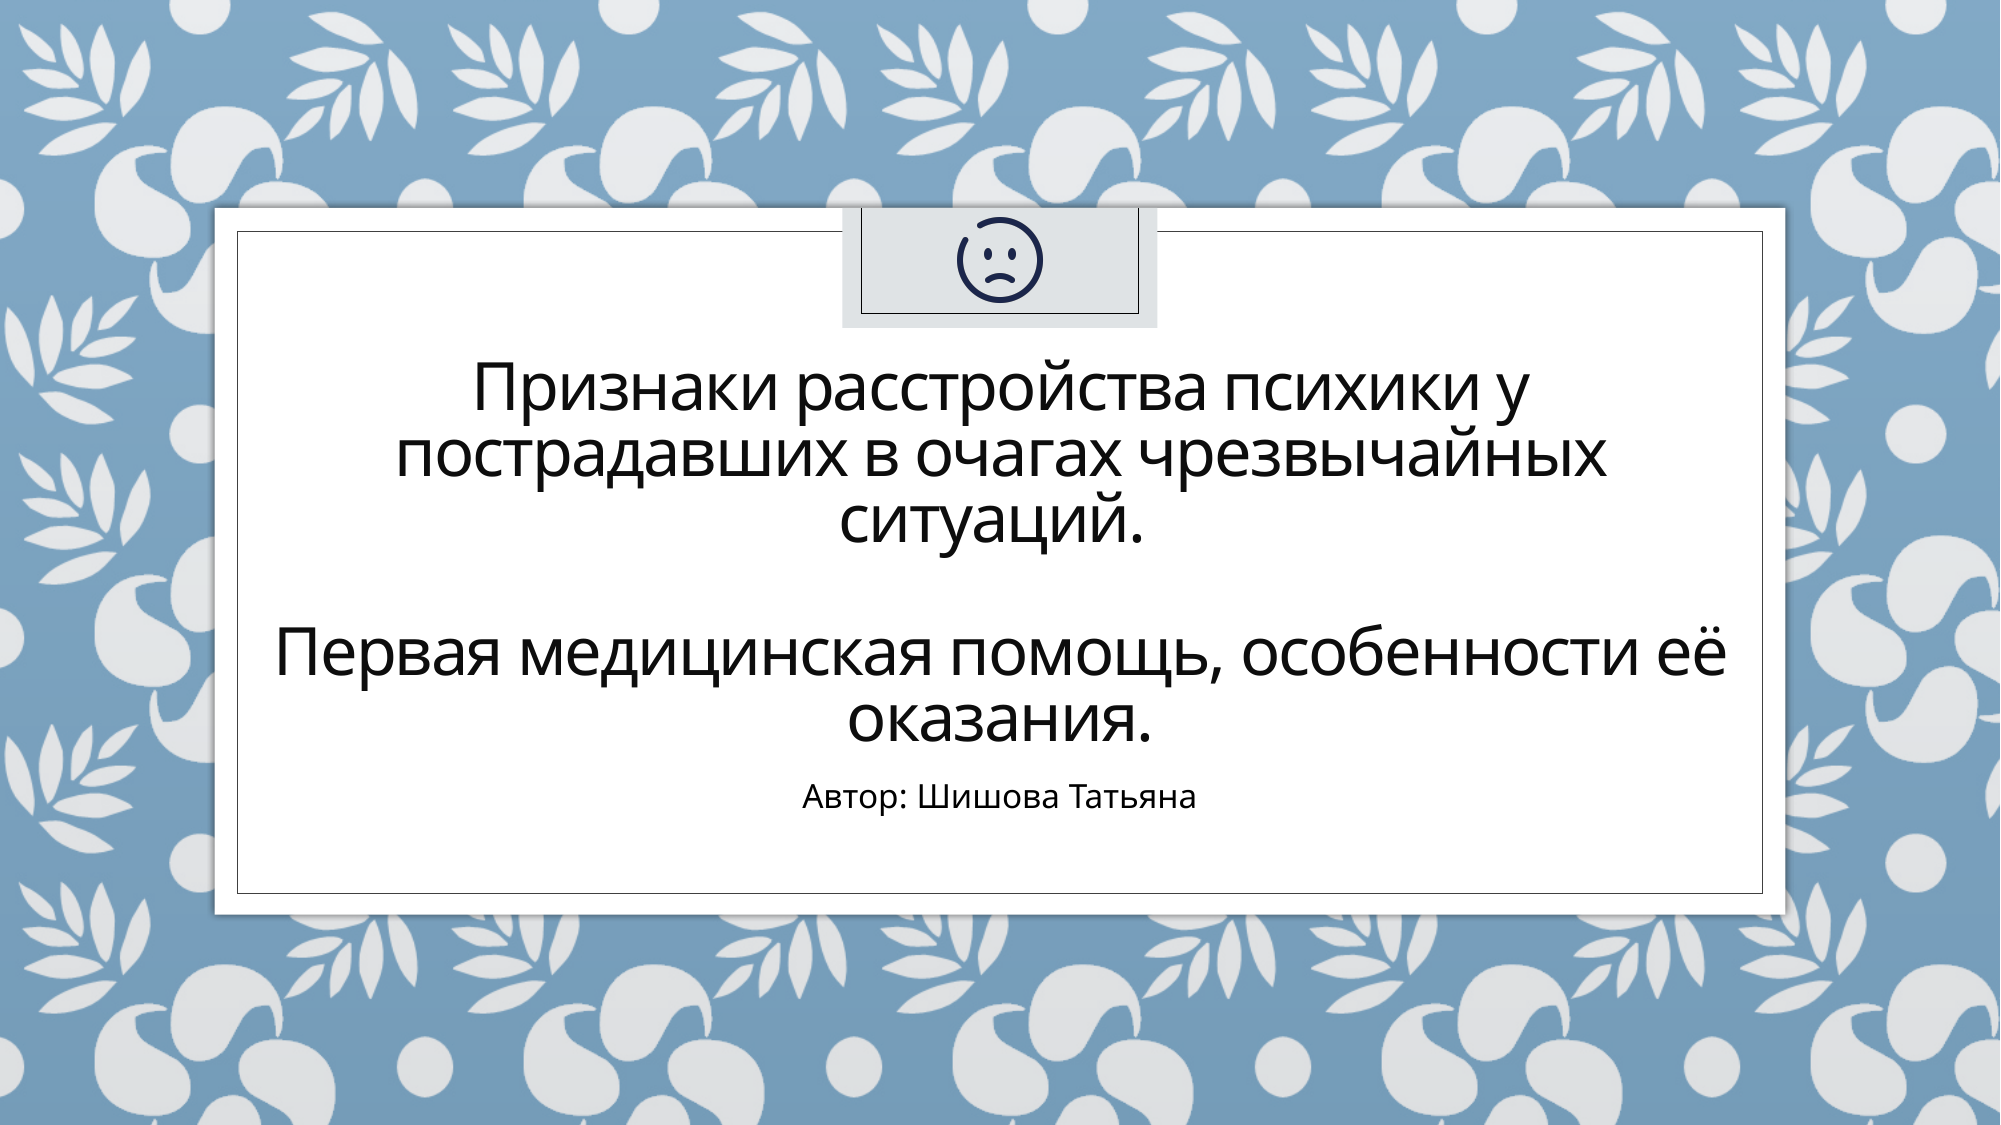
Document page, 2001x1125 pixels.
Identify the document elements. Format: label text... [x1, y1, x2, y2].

list Автор: Шишова Татьяна [256, 768, 1744, 844]
picture [952, 212, 1048, 308]
title Признаки расстройства психики у пострадавших в очагах чрезвычайных ситуаций. Первая медицинская помощь, особенности её оказания. [256, 343, 1745, 769]
